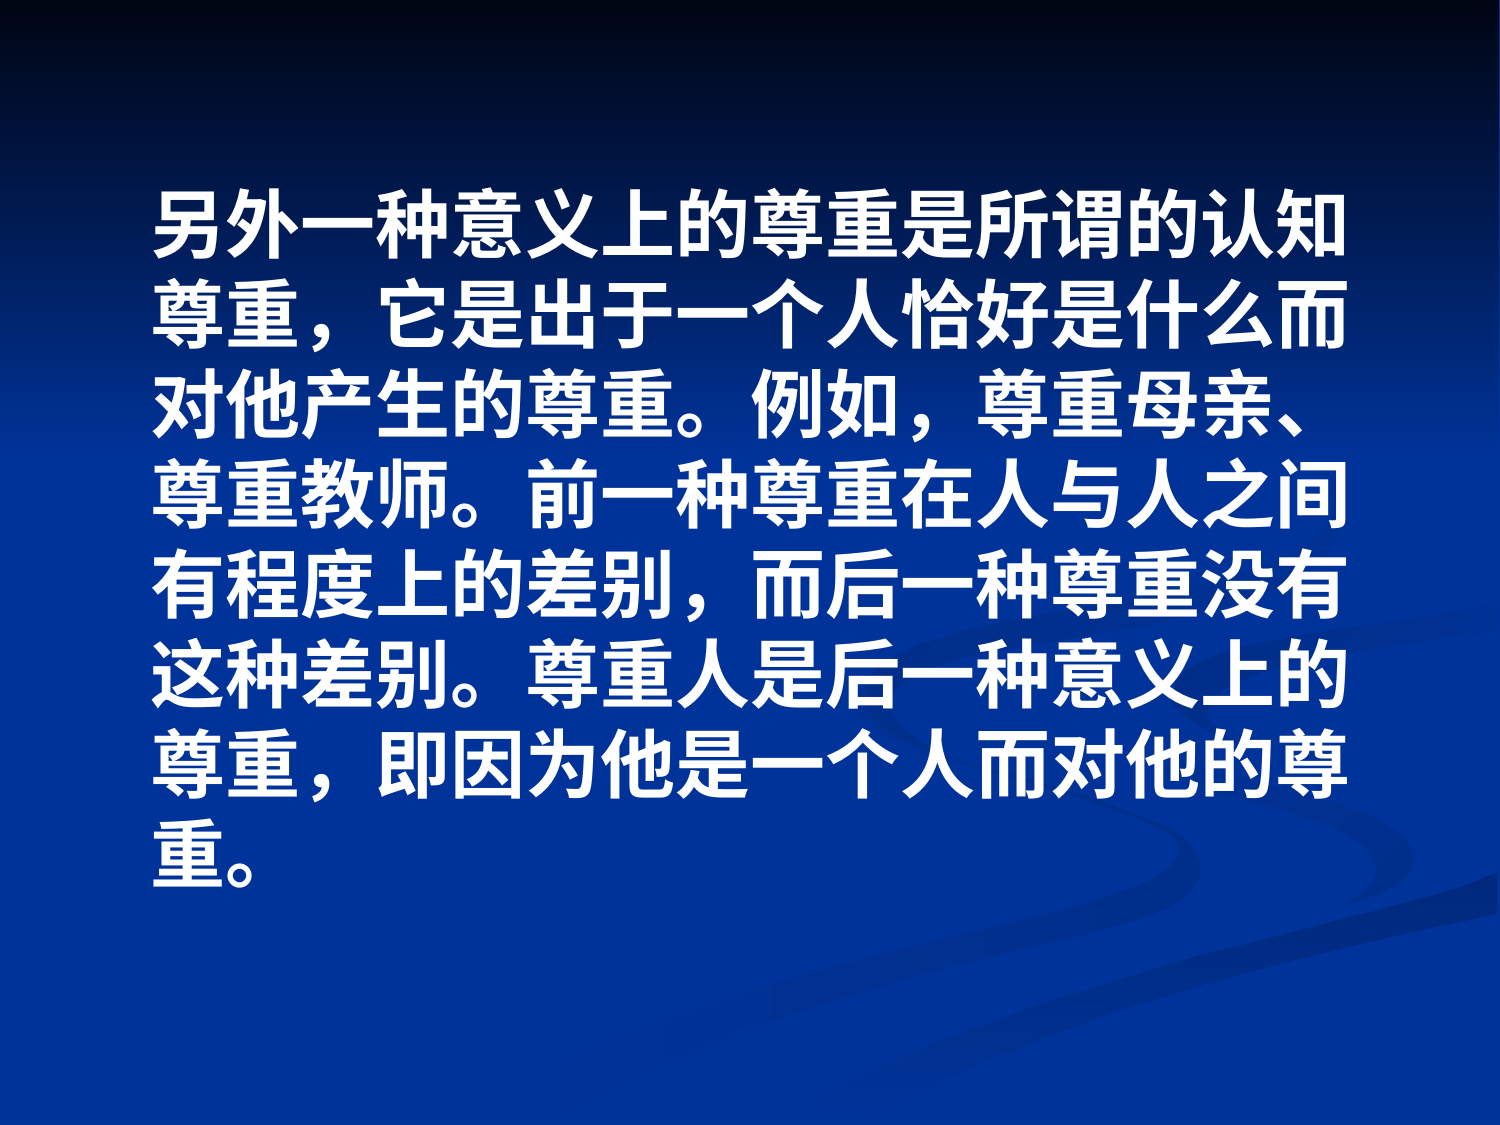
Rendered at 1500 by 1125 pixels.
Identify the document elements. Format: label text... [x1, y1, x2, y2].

text_box 另外一种意义上的尊重是所谓的认知尊重，它是出于一个人恰好是什么而对他产生的尊重。例如，尊重母亲、尊重教师。前一种尊重在人与人之间有程度上的差别，而后一种尊重没有这种差别。尊重人是后一种意义上的尊重，即因为他是一个人而对他的尊重。 [135, 90, 1399, 905]
